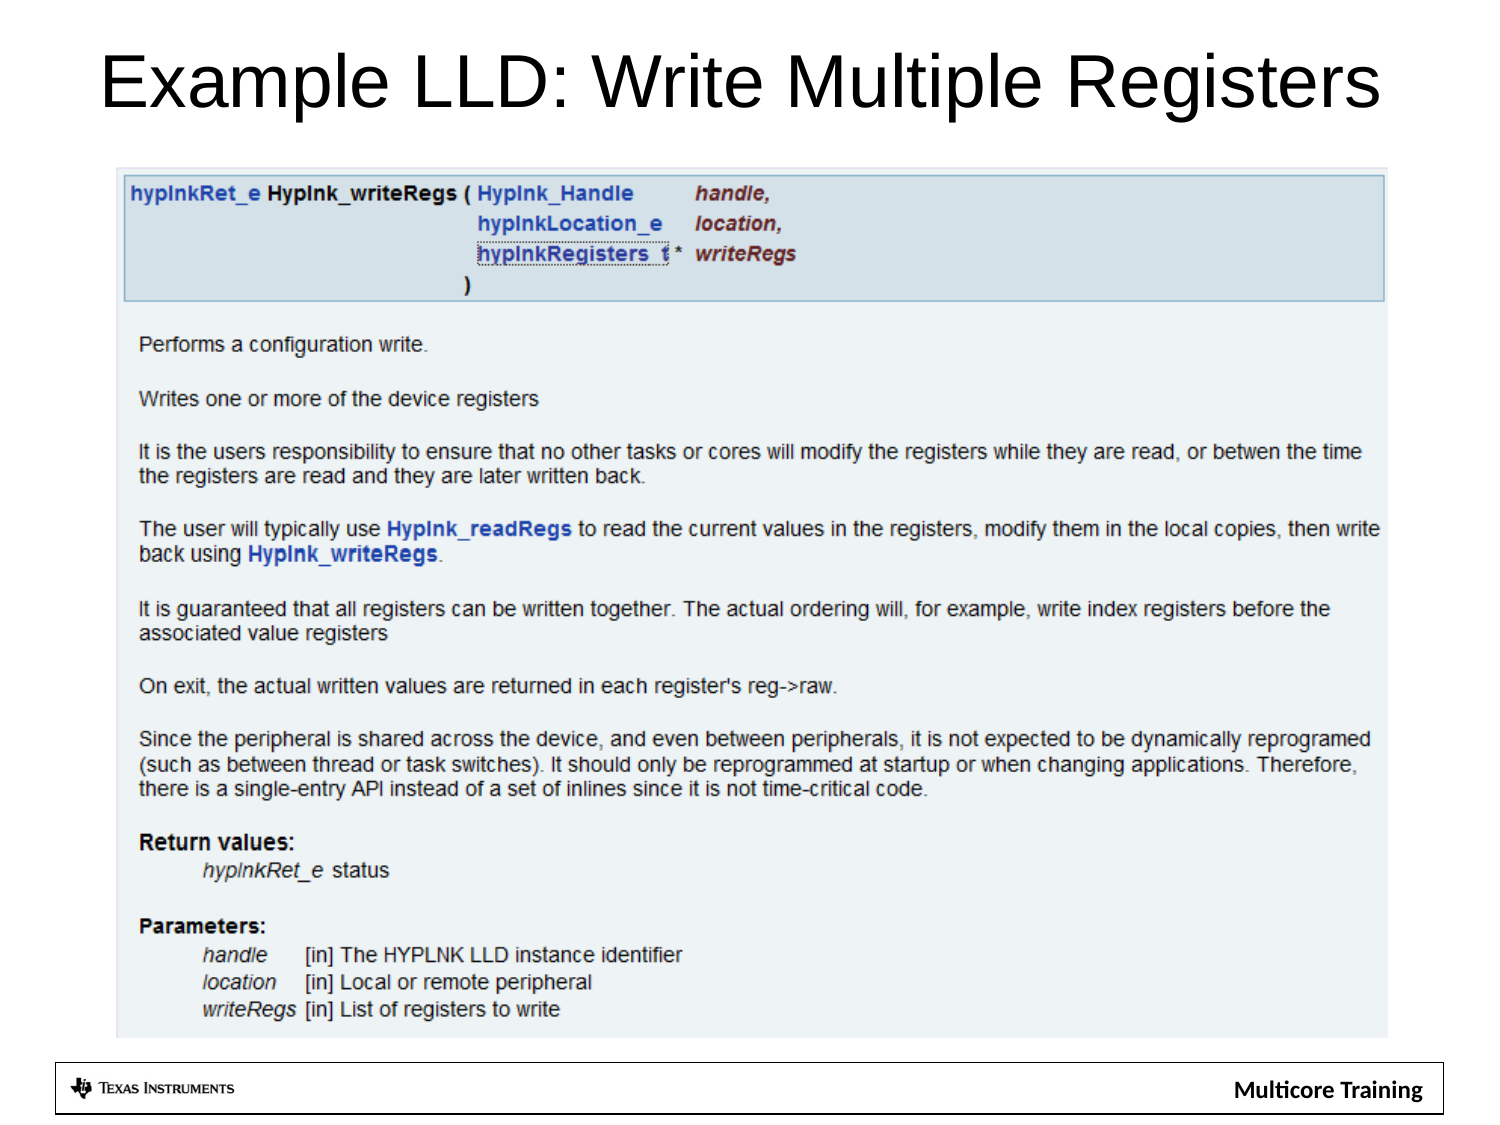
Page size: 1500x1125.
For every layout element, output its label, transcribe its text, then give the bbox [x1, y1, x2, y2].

text_box Example LLD: Write Multiple Registers [84, 24, 1398, 130]
picture [59, 1066, 245, 1110]
picture [112, 157, 1388, 1038]
